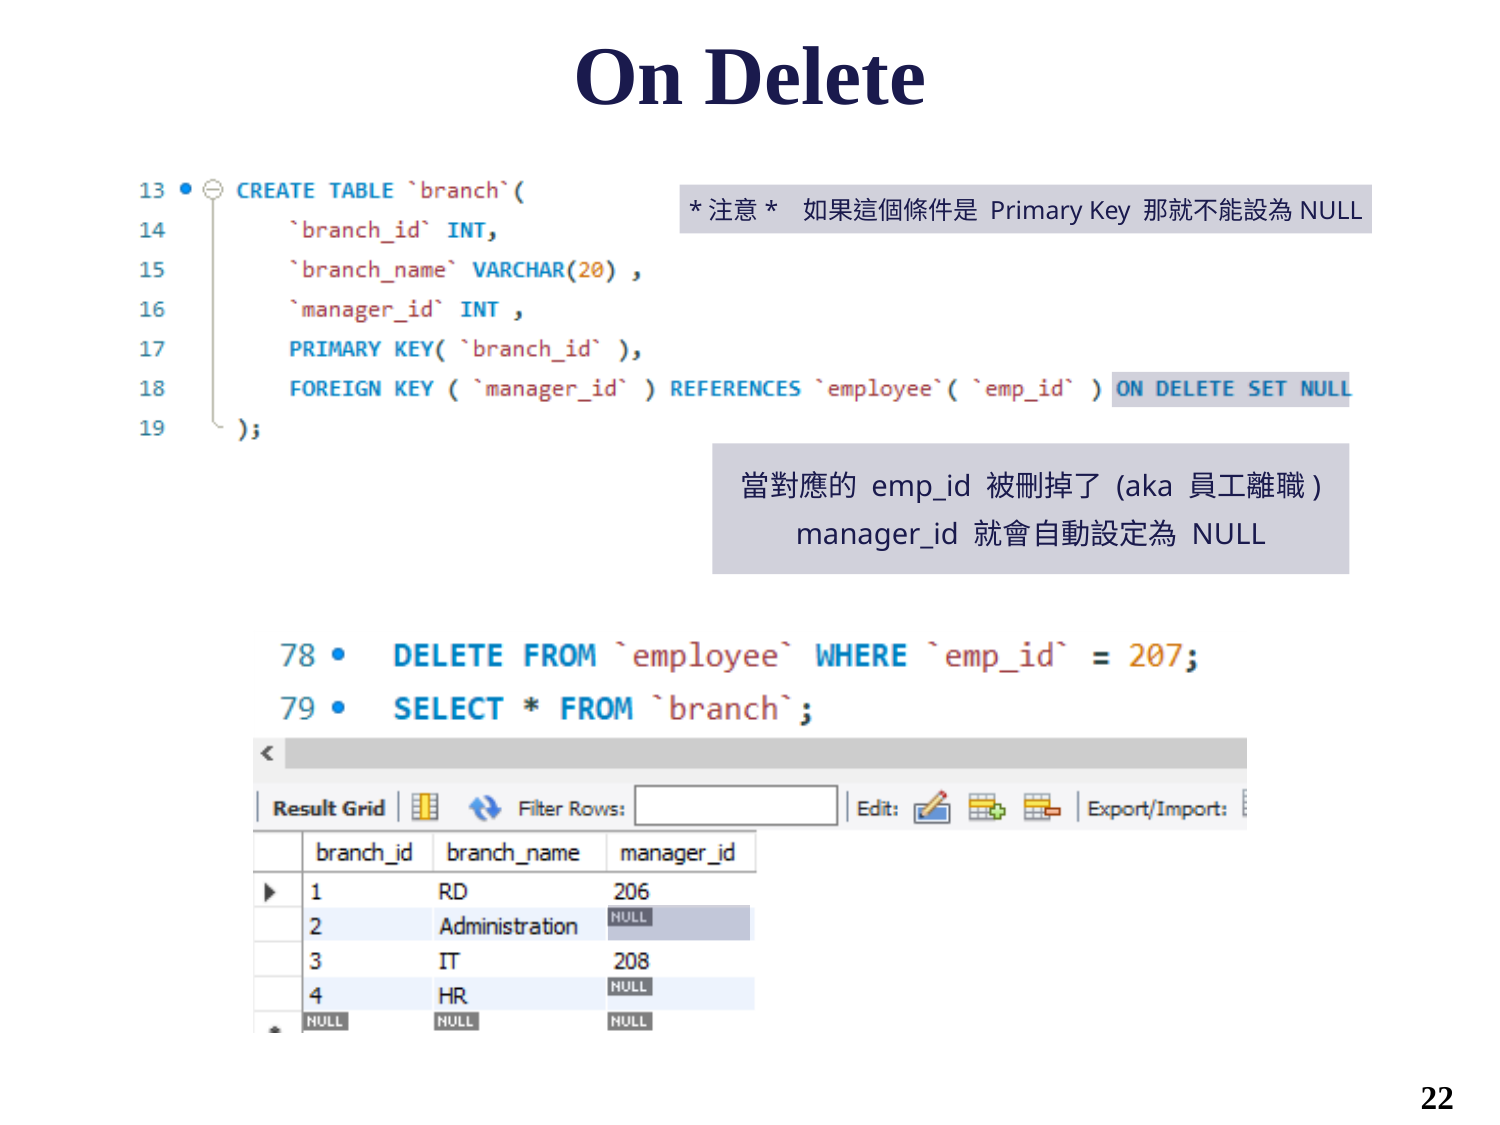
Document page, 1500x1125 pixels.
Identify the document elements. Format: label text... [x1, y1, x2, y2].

slide_number 22 [1156, 1075, 1470, 1124]
picture [127, 172, 1373, 451]
text_box 當對應的 emp_id 被刪掉了 (aka 員工離職) manager_id 就會自動設定為 NULL [712, 459, 1350, 575]
picture [253, 630, 1247, 1033]
title On Delete [0, 11, 1500, 130]
